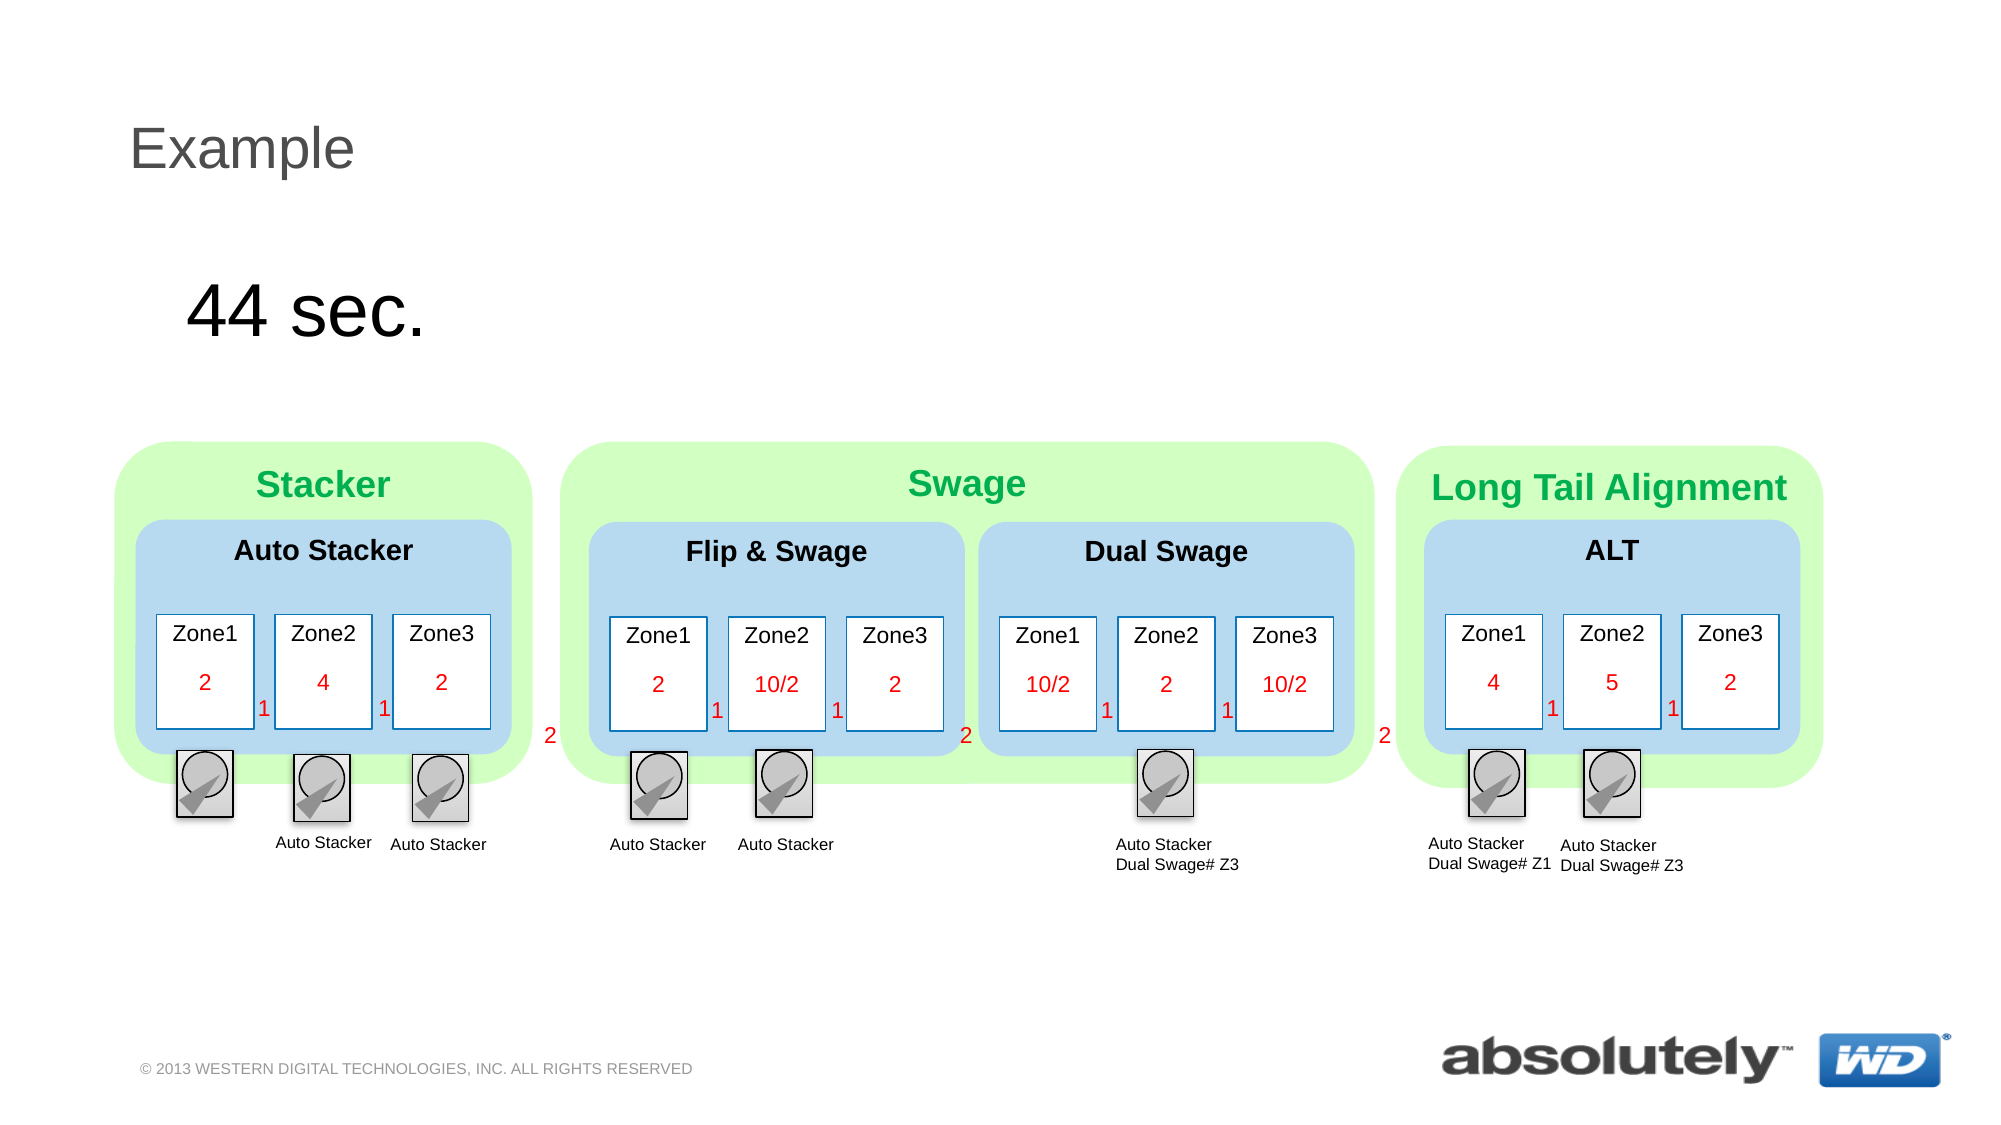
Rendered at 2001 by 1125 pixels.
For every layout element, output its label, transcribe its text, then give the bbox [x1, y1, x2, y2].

text_box Zone3 2 [393, 614, 491, 729]
text_box 2 [529, 713, 572, 756]
text_box Zone1 2 [609, 616, 708, 731]
text_box Auto Stacker [723, 826, 850, 862]
text_box Auto Stacker [375, 826, 502, 862]
text_box 1 [243, 685, 286, 729]
text_box 44 sec. [171, 253, 443, 359]
text_box Zone2 5 [1563, 614, 1661, 729]
picture [1437, 1031, 1954, 1089]
text_box Auto Stacker Dual Swage# Z3 [1545, 827, 1699, 882]
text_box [1583, 749, 1641, 818]
text_box 1 [1652, 685, 1695, 729]
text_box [755, 749, 813, 818]
text_box Zone1 10/2 [999, 616, 1097, 731]
text_box Zone1 4 [1445, 614, 1543, 729]
title Example [114, 105, 1877, 194]
text_box Stacker [114, 441, 533, 784]
text_box 1 [1206, 688, 1249, 731]
text_box Zone3 2 [846, 616, 944, 731]
text_box Auto Stacker [595, 826, 722, 862]
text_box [412, 754, 469, 822]
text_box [293, 754, 351, 822]
text_box Zone2 2 [1117, 616, 1216, 731]
text_box Auto Stacker [135, 519, 512, 755]
text_box 1 [1531, 685, 1575, 729]
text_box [1137, 749, 1194, 817]
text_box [176, 750, 234, 818]
text_box Swage [560, 441, 1375, 784]
text_box 1 [816, 688, 860, 731]
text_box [630, 751, 688, 820]
text_box Long Tail Alignment [1395, 445, 1824, 788]
text_box Auto Stacker Dual Swage# Z1 [1413, 825, 1567, 881]
text_box Flip & Swage [588, 521, 965, 757]
text_box Auto Stacker [260, 824, 387, 859]
text_box Zone2 4 [274, 614, 373, 729]
text_box 2 [1363, 713, 1407, 756]
text_box Auto Stacker Dual Swage# Z3 [1101, 826, 1255, 882]
text_box Zone3 10/2 [1236, 616, 1334, 731]
text_box ALT [1424, 519, 1801, 755]
text_box Zone1 2 [156, 614, 254, 729]
text_box Zone3 2 [1682, 614, 1780, 729]
text_box Zone2 10/2 [728, 616, 826, 731]
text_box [1468, 749, 1526, 817]
text_box 1 [363, 685, 406, 729]
text_box 1 [696, 688, 739, 731]
text_box Dual Swage [978, 521, 1355, 757]
text_box 2 [945, 713, 988, 756]
text_box 1 [1086, 688, 1129, 731]
